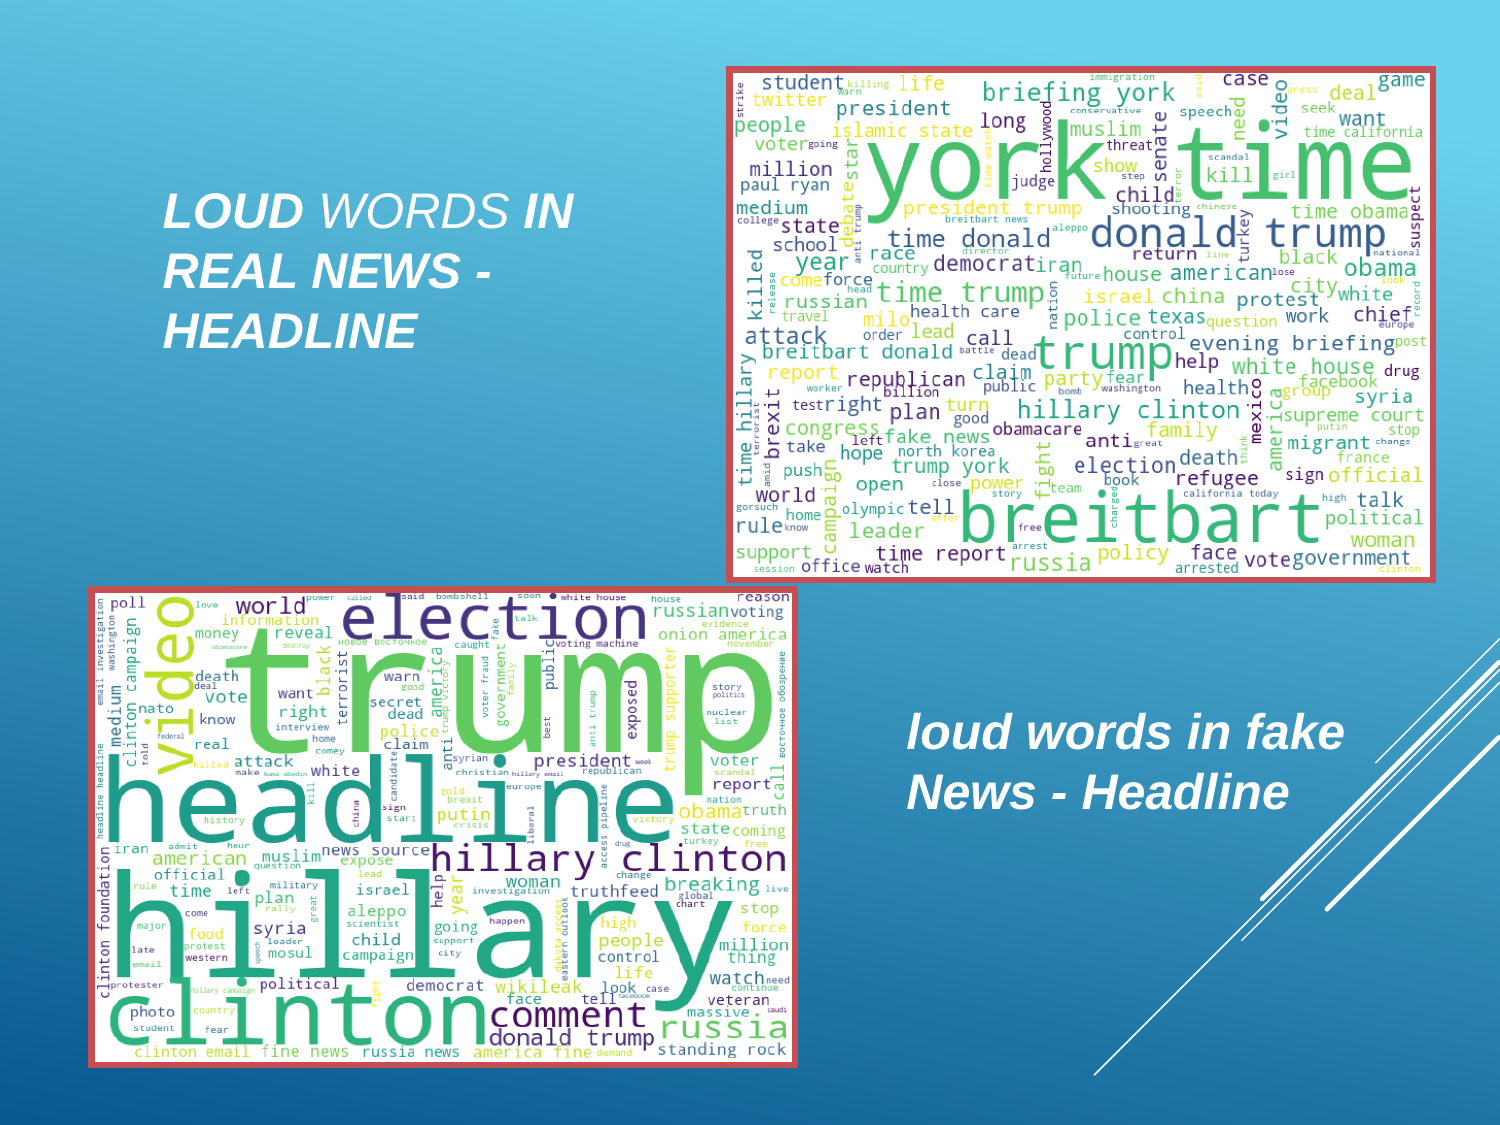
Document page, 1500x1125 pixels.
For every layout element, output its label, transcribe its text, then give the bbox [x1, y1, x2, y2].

text_box loud words in fake News - Headline [891, 692, 1400, 888]
picture [726, 66, 1436, 583]
picture [88, 585, 798, 1068]
title loud words in real News - Headline [147, 231, 644, 366]
